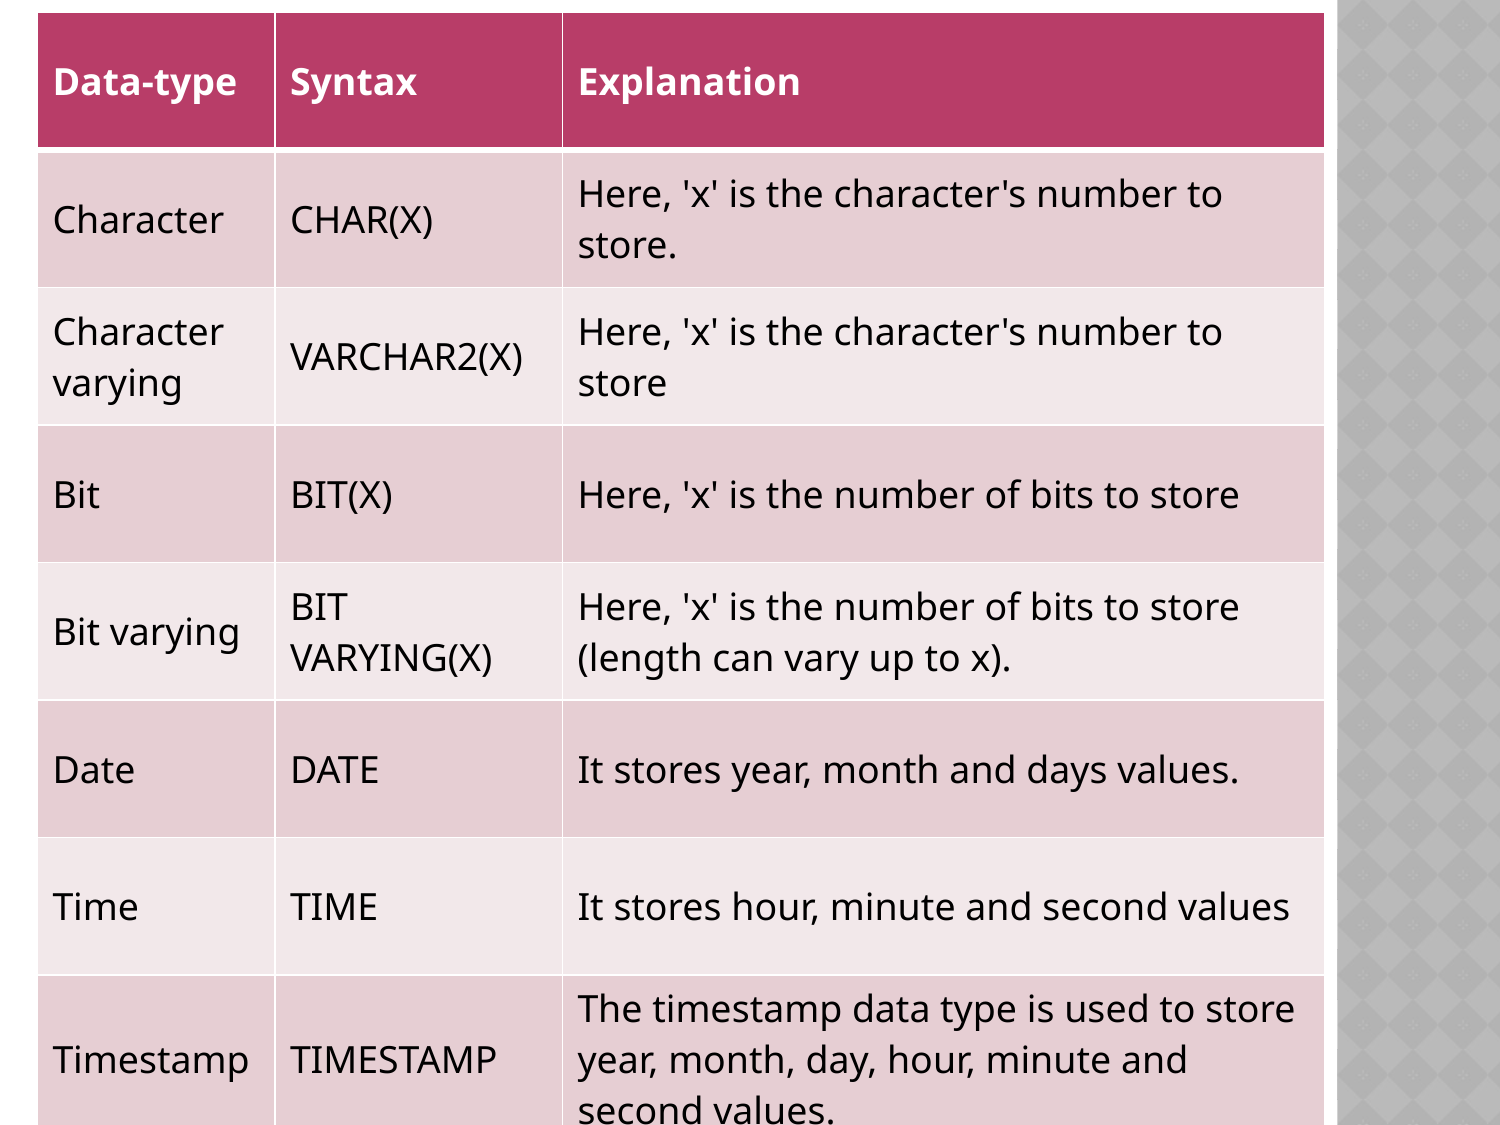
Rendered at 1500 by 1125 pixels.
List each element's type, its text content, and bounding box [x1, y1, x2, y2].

table_cell Here, 'x' is the number of bits to store [563, 426, 1324, 562]
table_cell TIME [276, 838, 562, 974]
table_cell Here, 'x' is the character's number to store [563, 288, 1324, 424]
table_cell It stores year, month and days values. [563, 701, 1324, 837]
table_cell Here, 'x' is the character's number to store. [563, 153, 1324, 287]
table_cell CHAR(X) [276, 153, 562, 287]
table_cell It stores hour, minute and second values [563, 838, 1324, 974]
table_header Explanation [563, 13, 1324, 147]
table_cell The timestamp data type is used to store year, month, day, hour, minute and second values. [563, 976, 1324, 1125]
table_cell Character [38, 153, 274, 287]
table_cell Date [38, 701, 274, 837]
table_cell BIT(X) [276, 426, 562, 562]
table_cell Here, 'x' is the number of bits to store (length can vary up to x). [563, 563, 1324, 699]
table_cell Bit [38, 426, 274, 562]
table_cell TIMESTAMP [276, 976, 562, 1125]
table_cell Timestamp [38, 976, 274, 1125]
table_cell DATE [276, 701, 562, 837]
table_cell BIT VARYING(X) [276, 563, 562, 699]
table_cell Time [38, 838, 274, 974]
table_cell Bit varying [38, 563, 274, 699]
table_header Data-type [38, 13, 274, 147]
table_cell VARCHAR2(X) [276, 288, 562, 424]
table_header Syntax [276, 13, 562, 147]
table_cell Character varying [38, 288, 274, 424]
